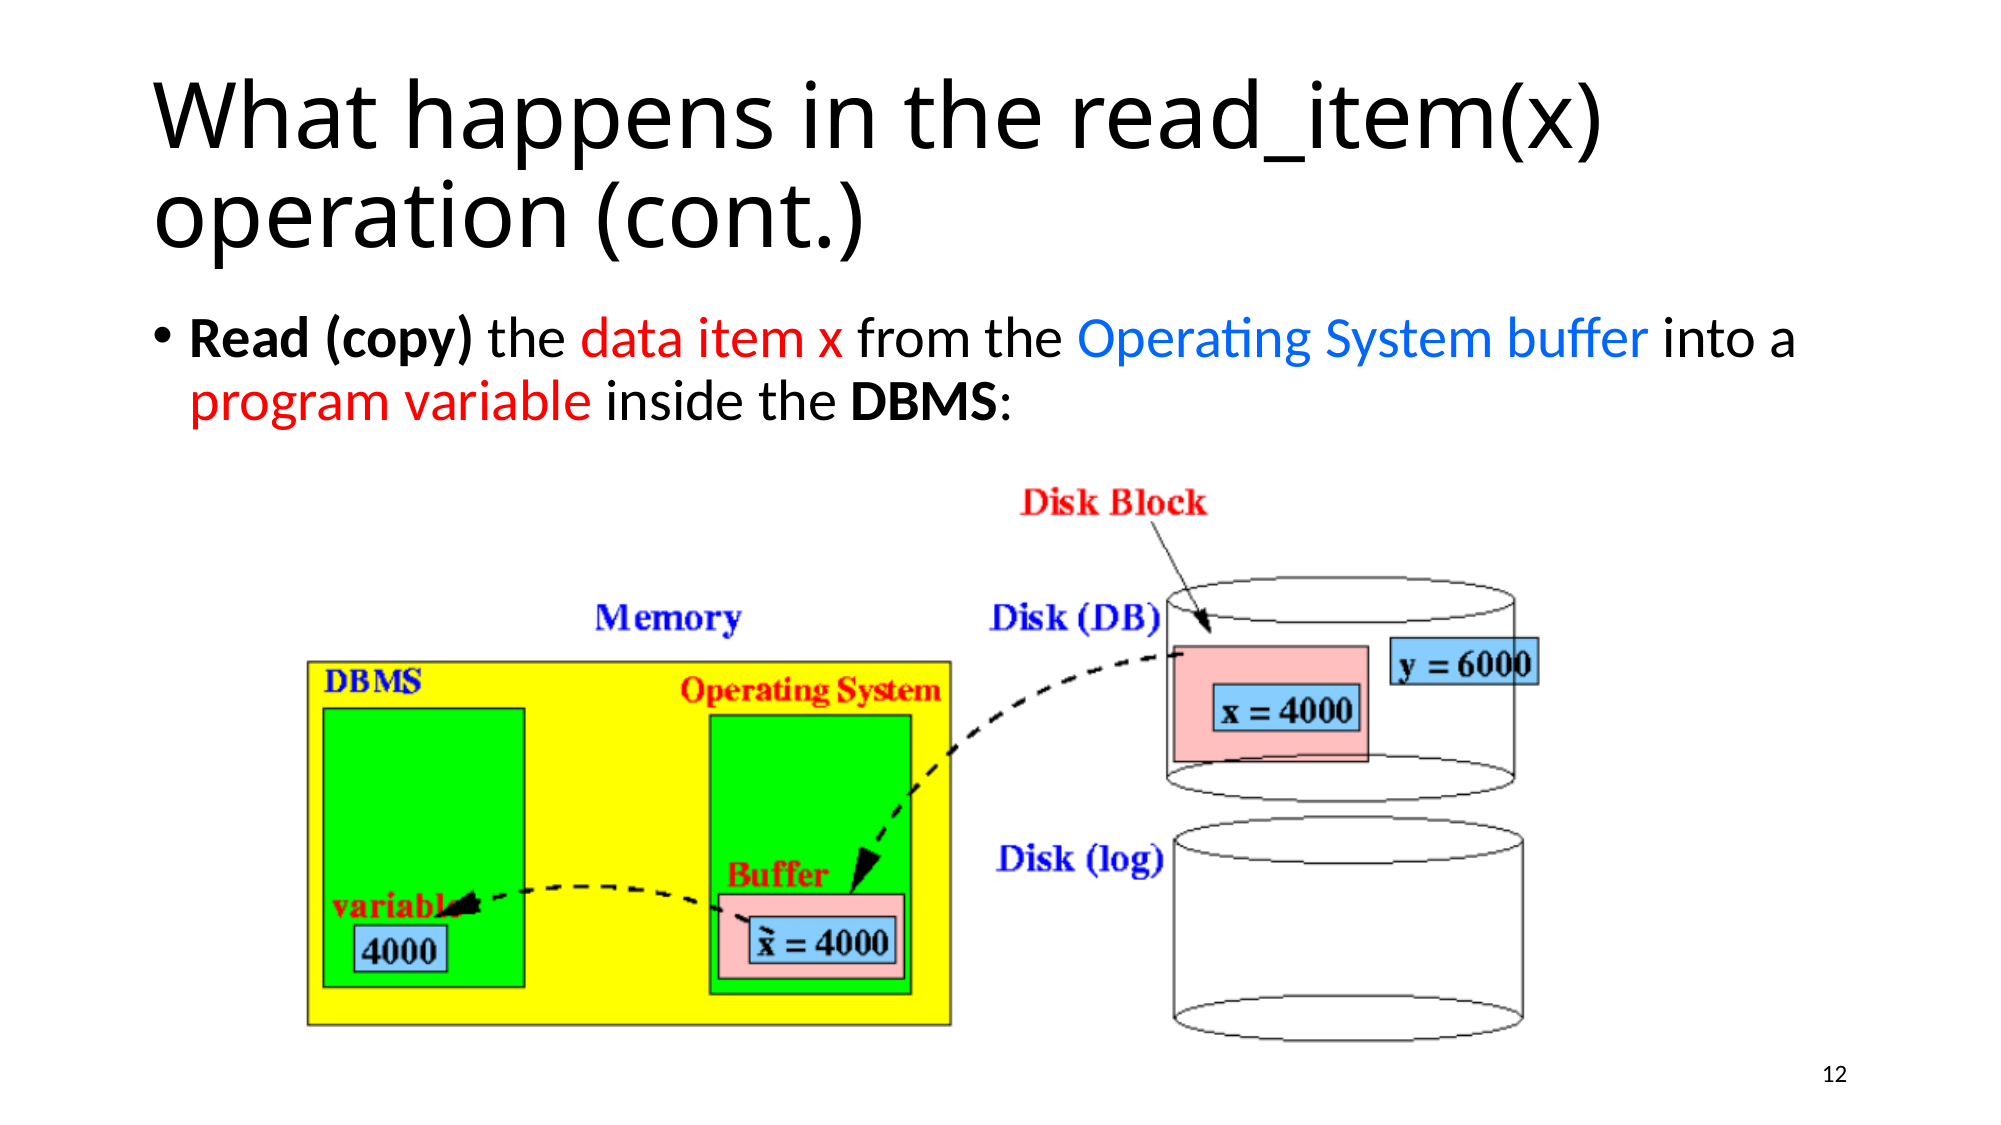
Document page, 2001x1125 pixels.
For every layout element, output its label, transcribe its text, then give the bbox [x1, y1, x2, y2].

title What happens in the read_item(x) operation (cont.) [137, 59, 1863, 278]
slide_number 12 [1412, 1042, 1863, 1103]
list Read (copy) the data item x from the Operating System buffer into a program variable inside the DBMS: [137, 299, 1863, 1014]
picture [304, 484, 1543, 1049]
